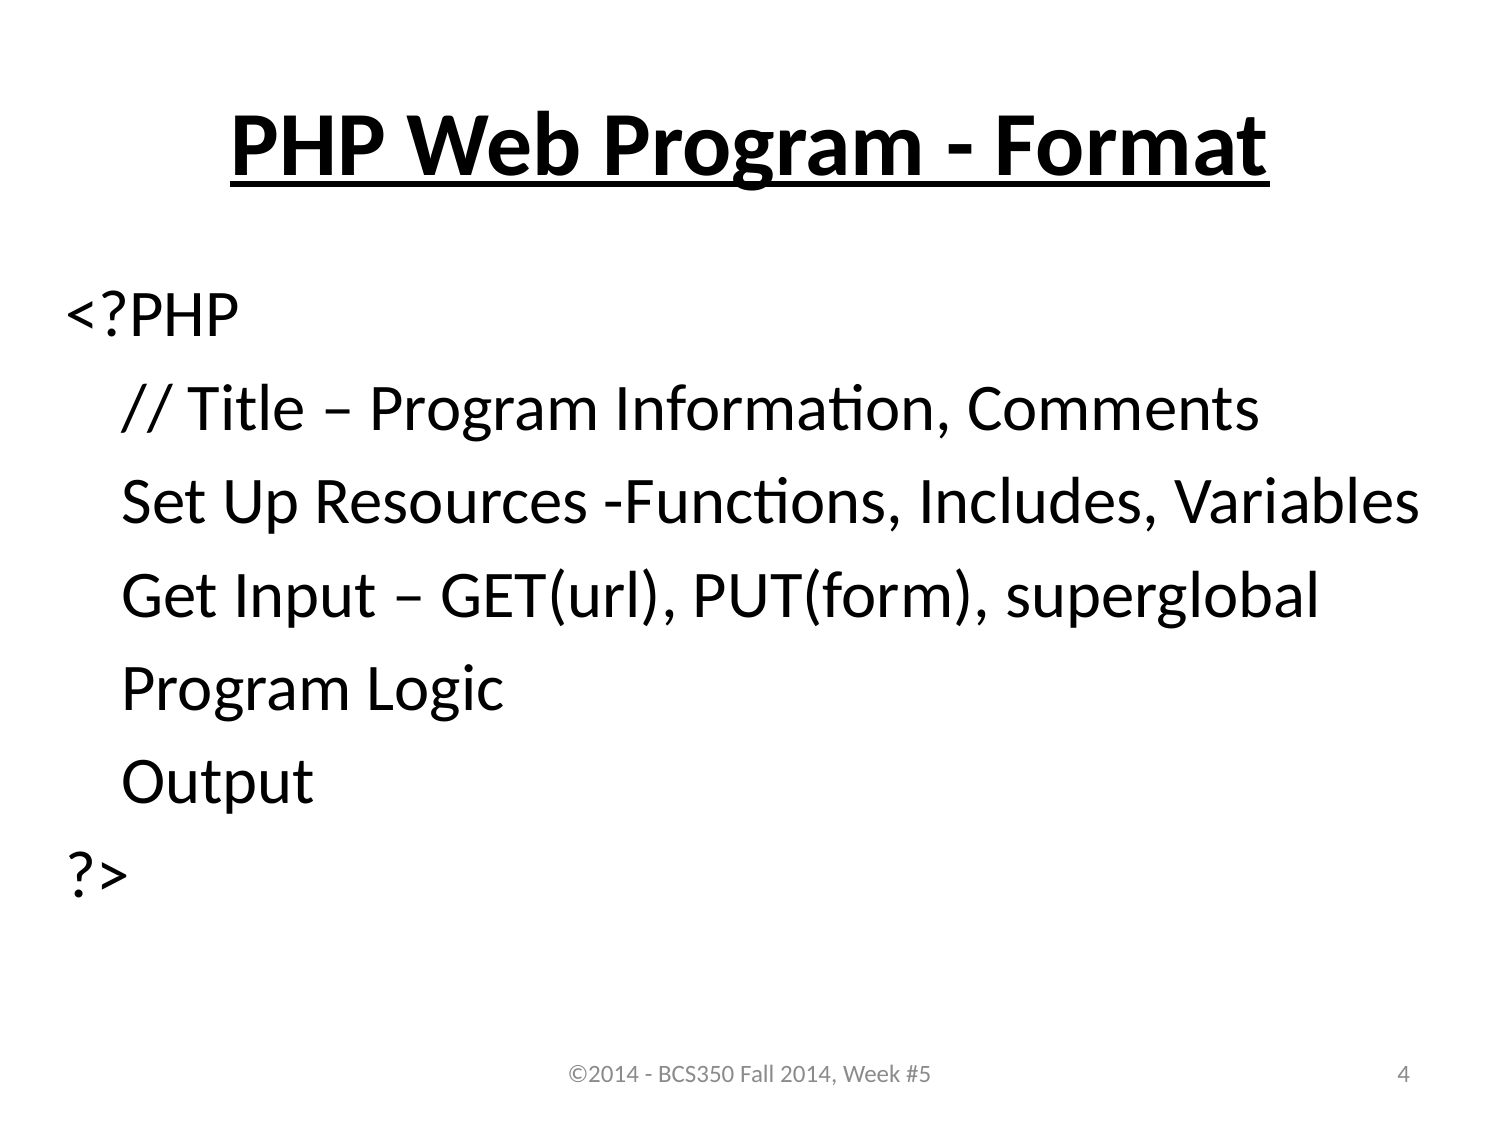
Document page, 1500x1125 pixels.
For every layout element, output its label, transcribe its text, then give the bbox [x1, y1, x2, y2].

footer ©2014 - BCS350 Fall 2014, Week #5 [512, 1042, 988, 1103]
list <?PHP // Title – Program Information, Comments Set Up Resources -Functions, Includes, Variables Get Input – GET(url), PUT(form), superglobal Program Logic Output ?> [50, 262, 1450, 1005]
slide_number 4 [1074, 1042, 1425, 1103]
title PHP Web Program - Format [75, 45, 1425, 233]
